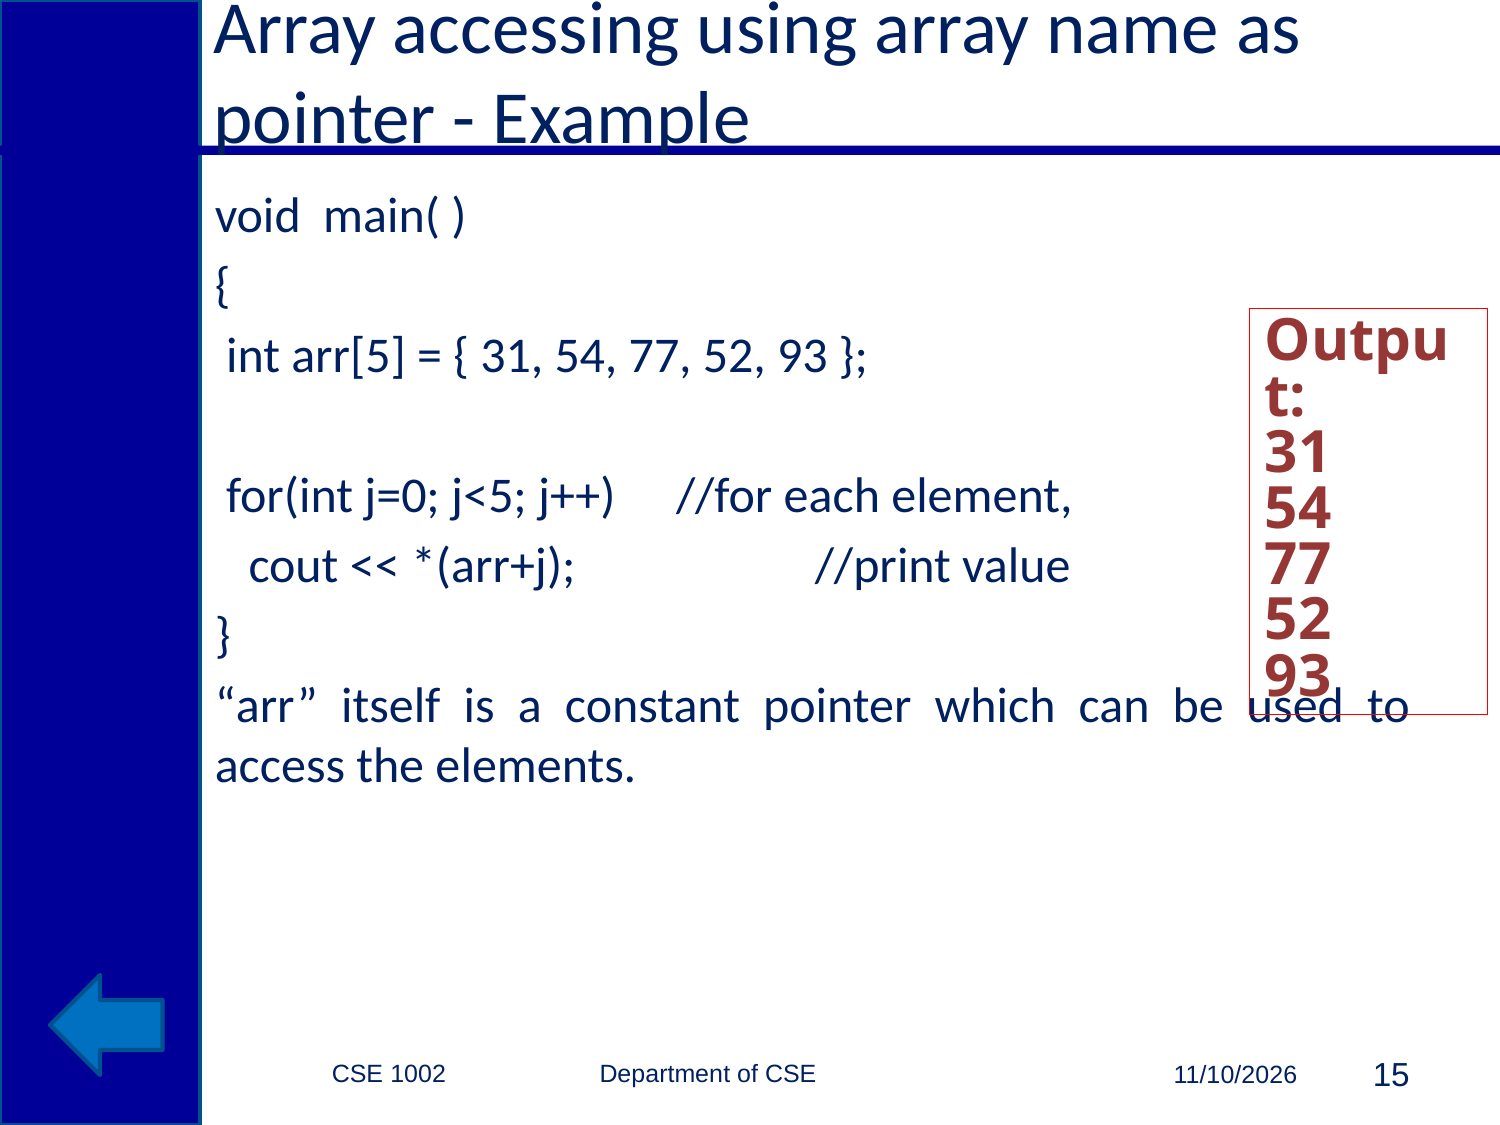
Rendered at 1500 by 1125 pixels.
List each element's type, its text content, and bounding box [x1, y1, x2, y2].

text_box [47, 973, 165, 1077]
list void main( ) { int arr[5] = { 31, 54, 77, 52, 93 }; for(int j=0; j<5; j++) //for each element, cout << *(arr+j); //print value } “arr” itself is a constant pointer which can be used to access the elements. [200, 174, 1425, 1005]
footer CSE 1002 Department of CSE [212, 1042, 938, 1103]
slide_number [1050, 1043, 1313, 1104]
slide_number 15 [1312, 1042, 1425, 1103]
text_box Output: 31 54 77 52 93 [1249, 308, 1488, 715]
title Array accessing using array name as pointer - Example [198, 0, 1499, 138]
